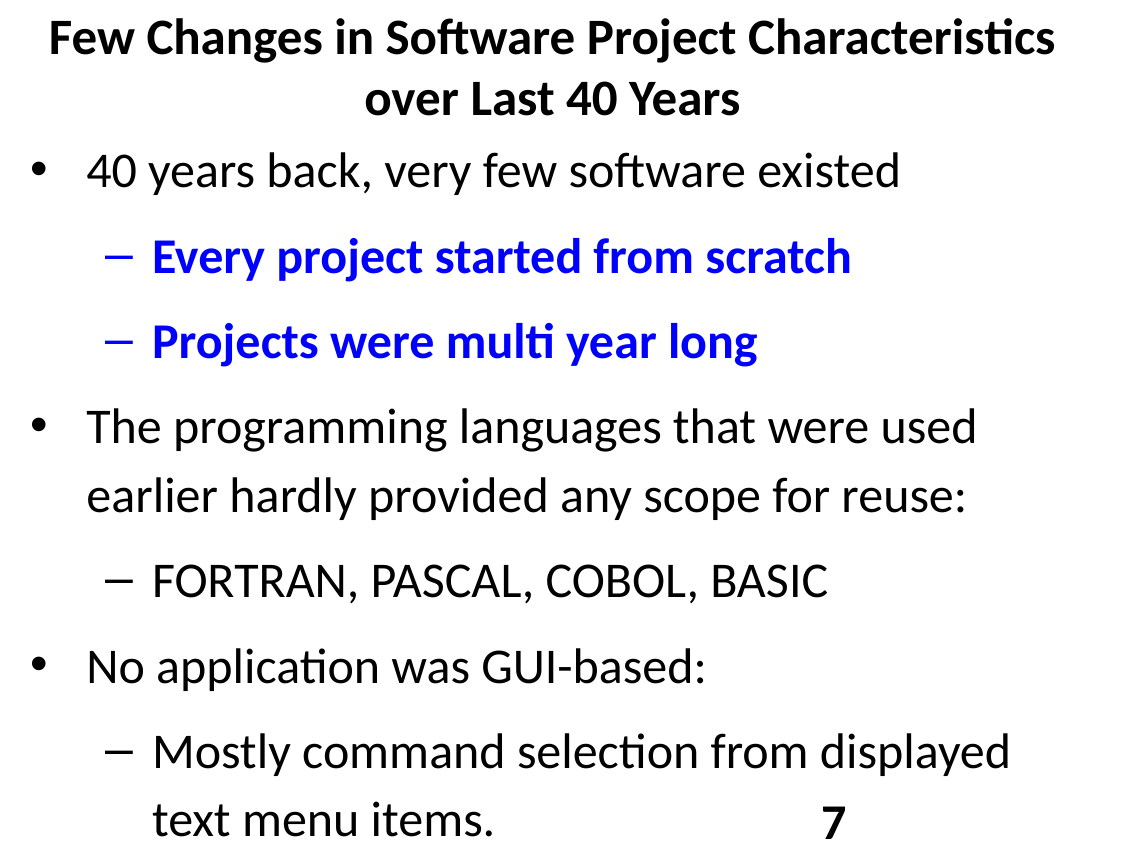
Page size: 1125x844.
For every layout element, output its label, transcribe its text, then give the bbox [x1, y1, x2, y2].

list 40 years back, very few software existed Every project started from scratch Projects were multi year long The programming languages that were used earlier hardly provided any scope for reuse: FORTRAN, PASCAL, COBOL, BASIC No application was GUI-based: Mostly command selection from displayed text menu items. [15, 121, 1116, 701]
slide_number 7 [806, 782, 1069, 827]
title Few Changes in Software Project Characteristics over Last 40 Years [0, 0, 1116, 142]
